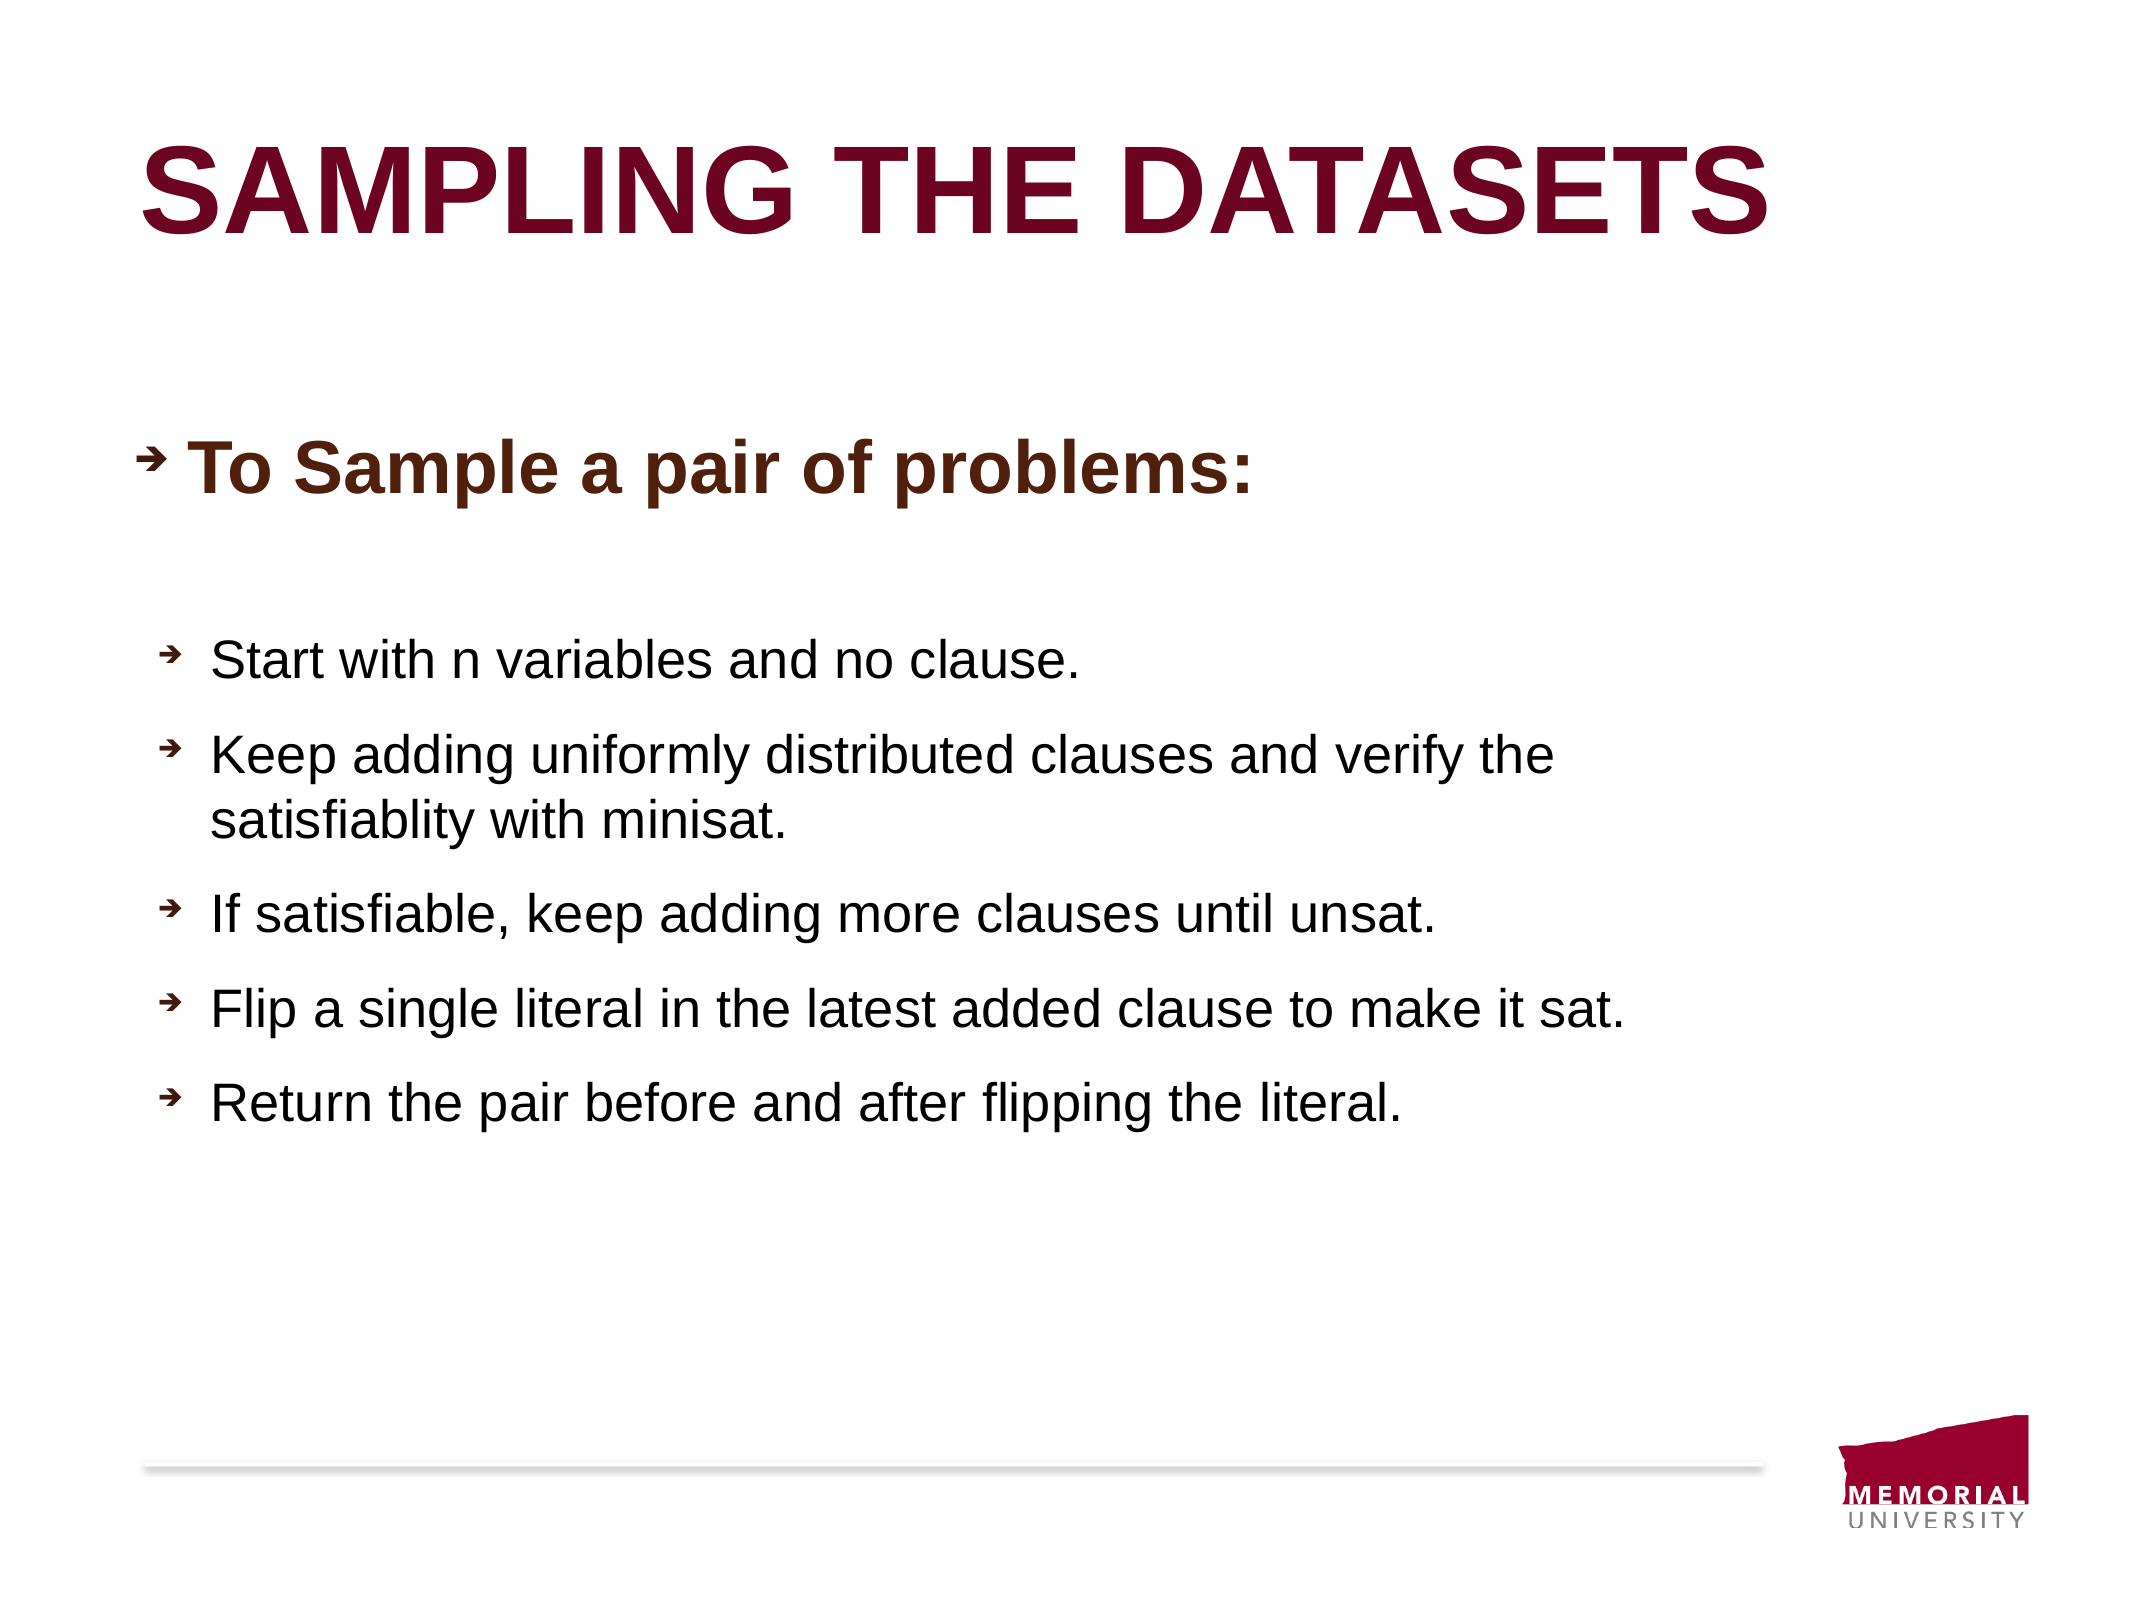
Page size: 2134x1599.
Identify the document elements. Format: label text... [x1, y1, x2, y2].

text_box Sampling the datasets [125, 51, 2053, 468]
text_box To Sample a pair of problems: [101, 418, 1807, 503]
text_box Start with n variables and no clause. Keep adding uniformly distributed clauses and verify the satisfiablity with minisat. If satisfiable, keep adding more clauses until unsat. Flip a single literal in the latest added clause to make it sat. Return the pair before and after flipping the literal. [125, 624, 1831, 709]
